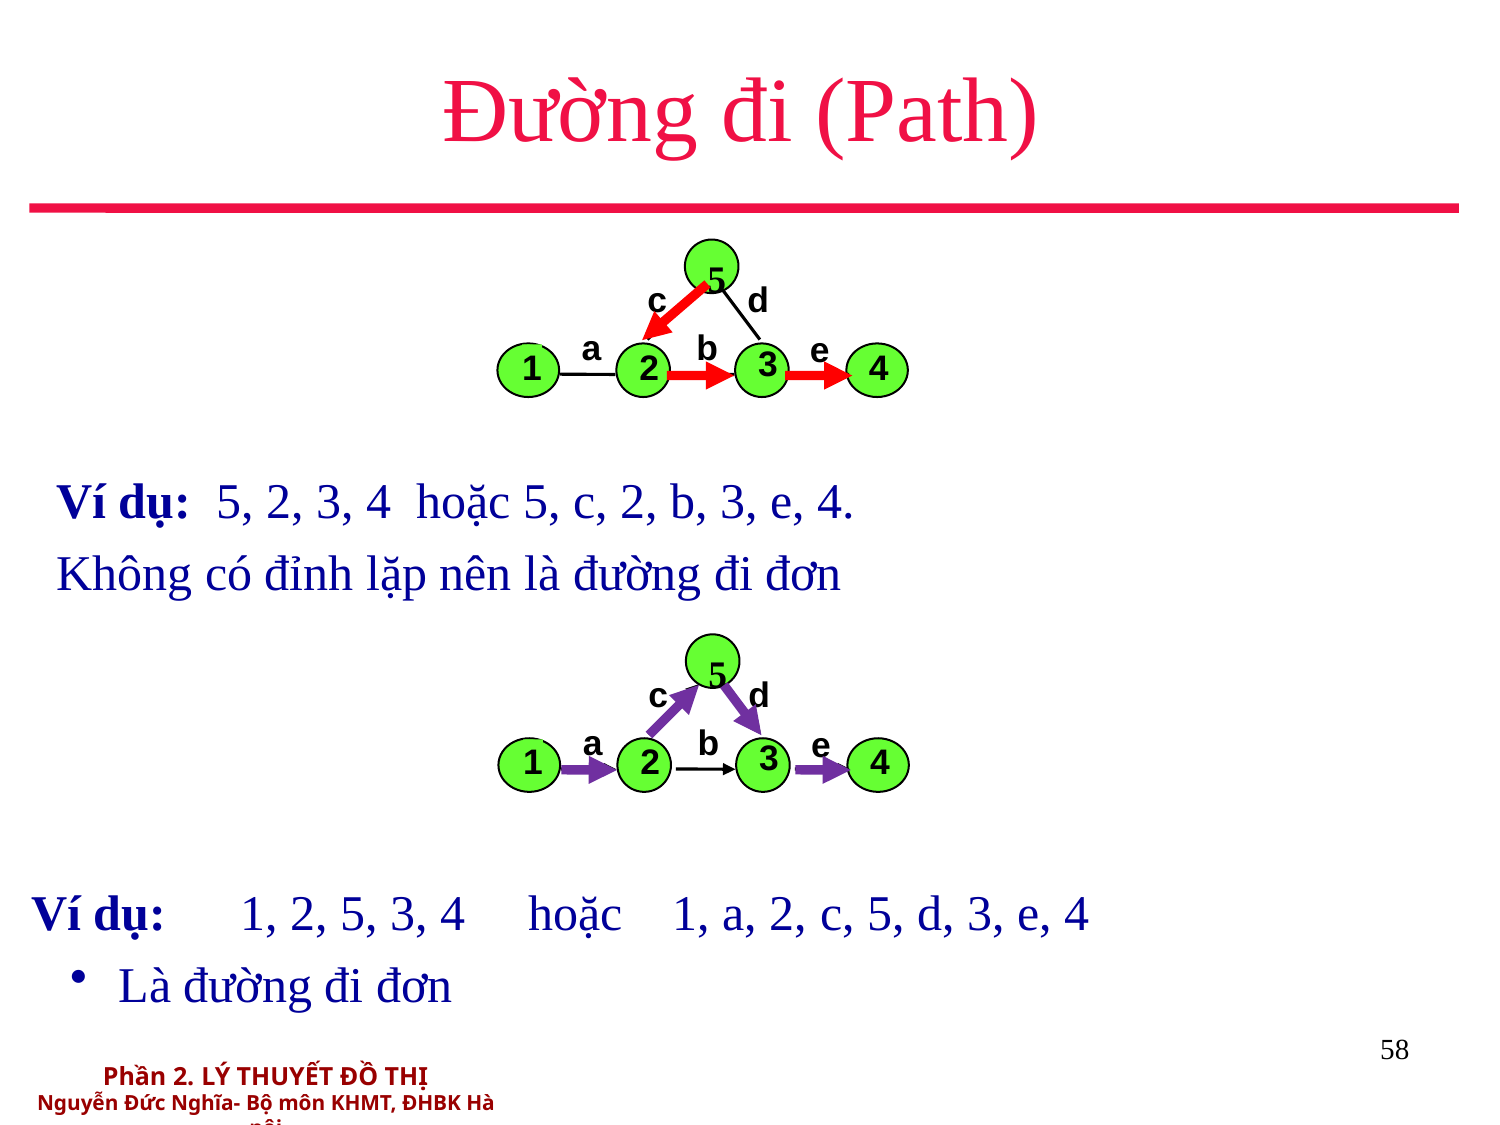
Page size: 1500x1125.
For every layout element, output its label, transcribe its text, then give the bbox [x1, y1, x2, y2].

text_box Đường đi (Path) [100, 42, 1383, 168]
footer Phần 2. LÝ THUYẾT ĐỒ THỊ Nguyễn Đức Nghĩa- Bộ môn KHMT, ĐHBK Hà nội [17, 1052, 515, 1114]
text_box 2 [639, 344, 660, 387]
text_box Ví dụ: 5, 2, 3, 4 hoặc 5, c, 2, b, 3, e, 4. Không có đỉnh lặp nên là đường đi đơn [41, 460, 1433, 608]
text_box [846, 344, 908, 398]
text_box 1 [522, 344, 542, 387]
text_box 4 [868, 344, 889, 387]
text_box [642, 286, 704, 341]
text_box 5 [684, 239, 739, 294]
text_box d [747, 277, 769, 320]
text_box [789, 369, 853, 382]
text_box e [809, 327, 830, 370]
text_box [616, 343, 670, 398]
slide_number 58 [1074, 1022, 1425, 1102]
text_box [498, 634, 910, 793]
text_box Ví dụ: 1, 2, 5, 3, 4 hoặc 1, a, 2, c, 5, d, 3, e, 4 Là đường đi đơn [31, 879, 1397, 1013]
text_box [671, 369, 735, 382]
text_box b [696, 324, 719, 368]
text_box 3 [758, 340, 778, 384]
text_box c [647, 277, 668, 320]
text_box a [581, 324, 602, 368]
text_box [497, 343, 560, 398]
text_box [735, 343, 789, 398]
